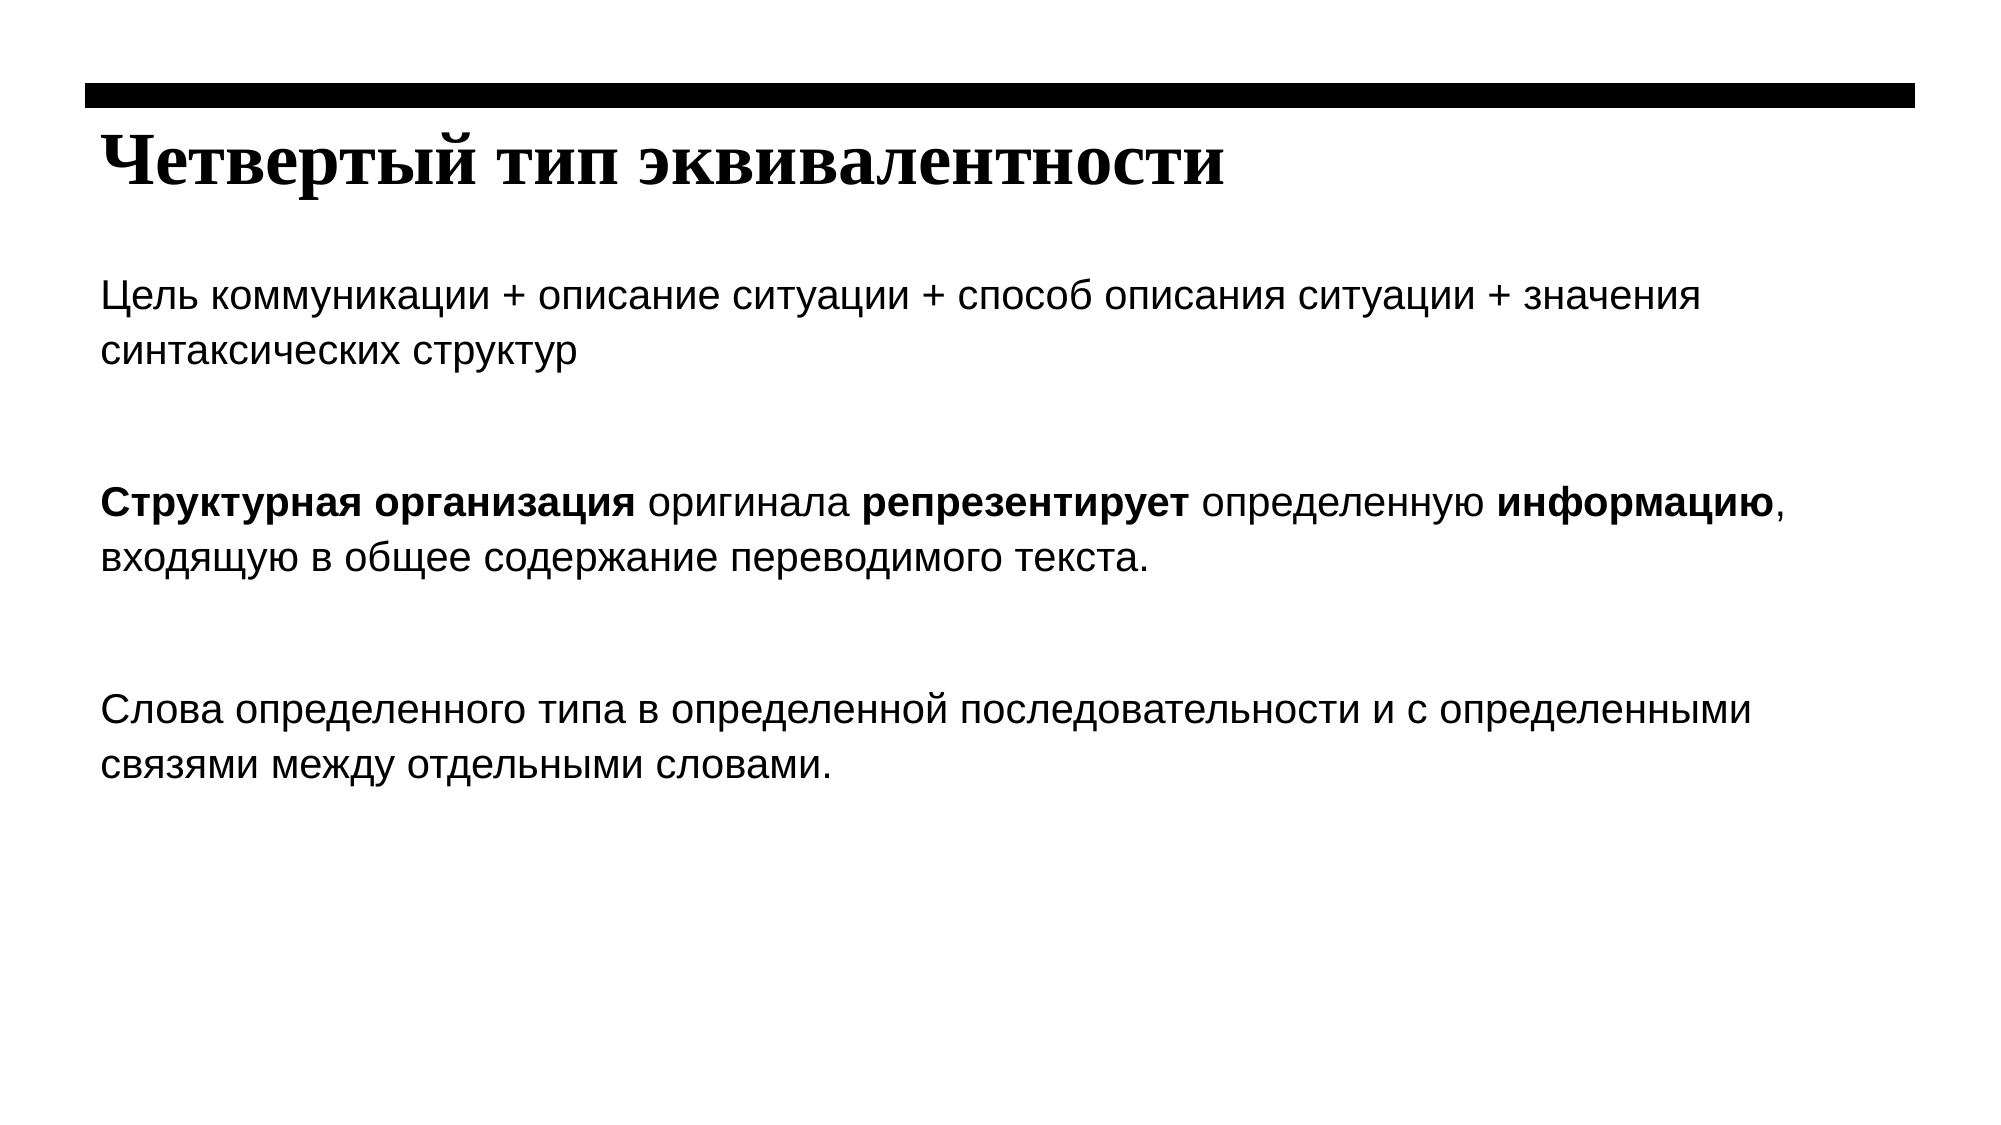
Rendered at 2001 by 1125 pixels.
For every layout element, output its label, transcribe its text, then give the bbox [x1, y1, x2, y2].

list Цель коммуникации + описание ситуации + способ описания ситуации + значения синтаксических структур Структурная организация оригинала репрезентирует определенную информацию, входящую в общее содержание переводимого текста. Слова определенного типа в определенной последовательности и с определенными связями между отдельными словами. [85, 255, 1933, 1054]
title Четвертый тип эквивалентности [85, 101, 1916, 221]
